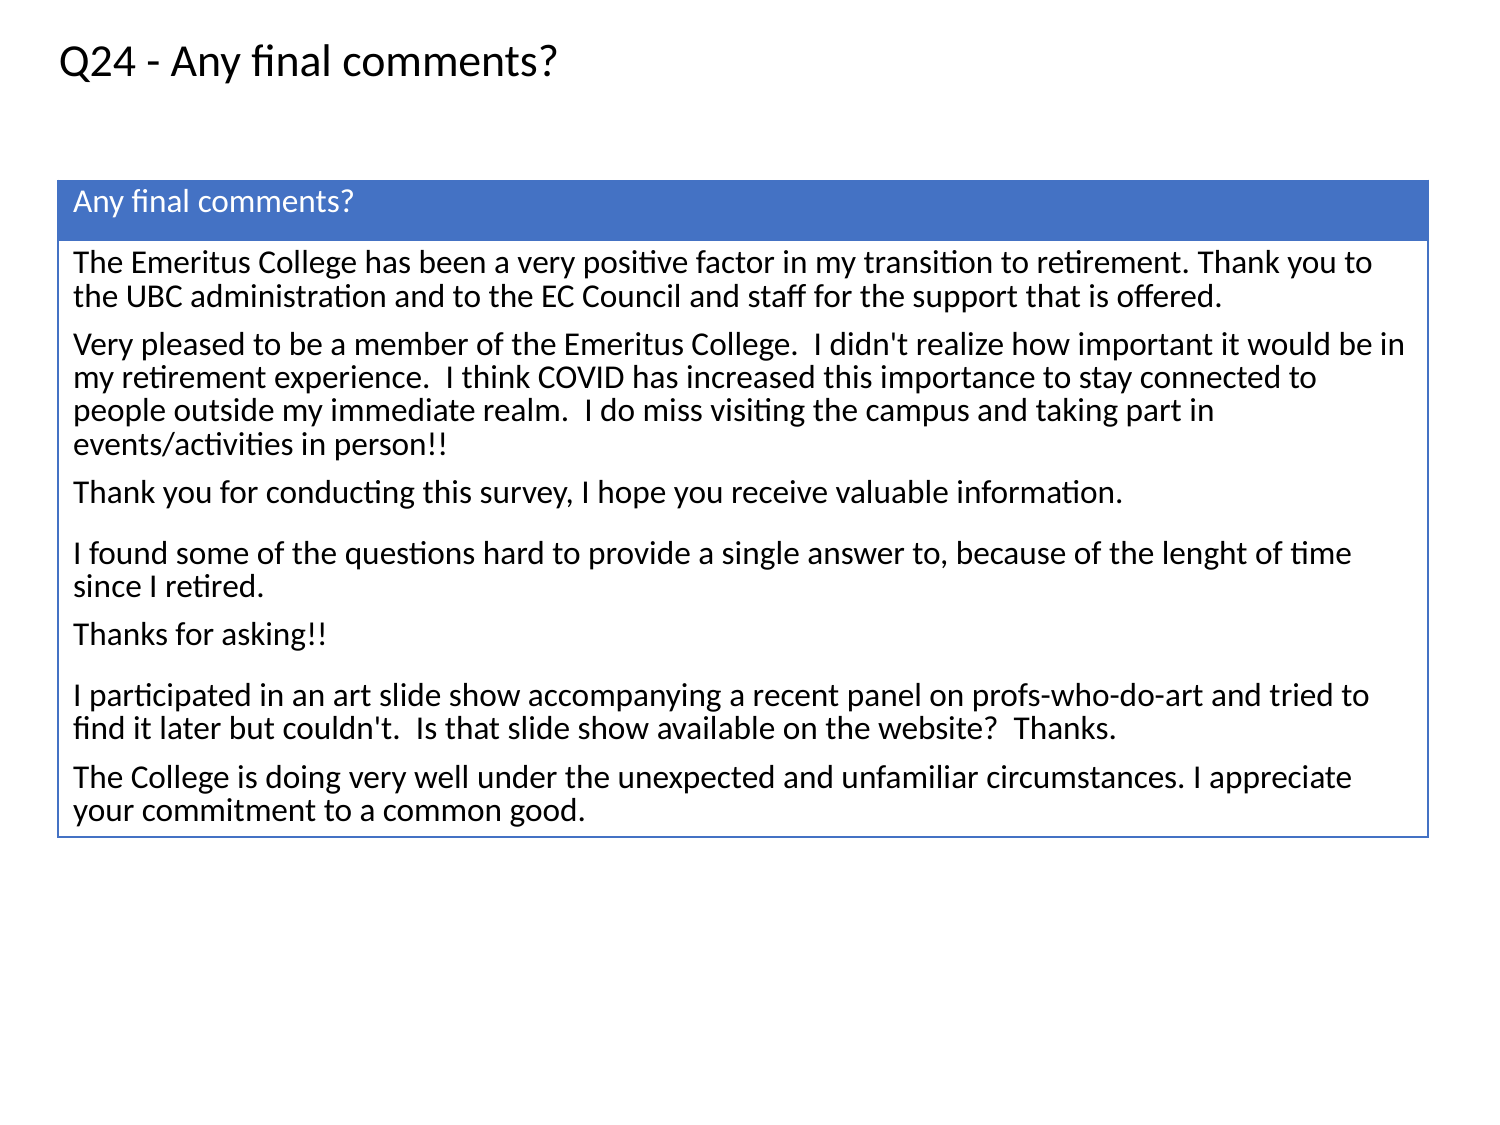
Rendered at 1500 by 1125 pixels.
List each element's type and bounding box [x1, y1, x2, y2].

table_header [59, 181, 1427, 241]
table_cell [59, 241, 1427, 836]
text_box [44, 22, 1395, 84]
